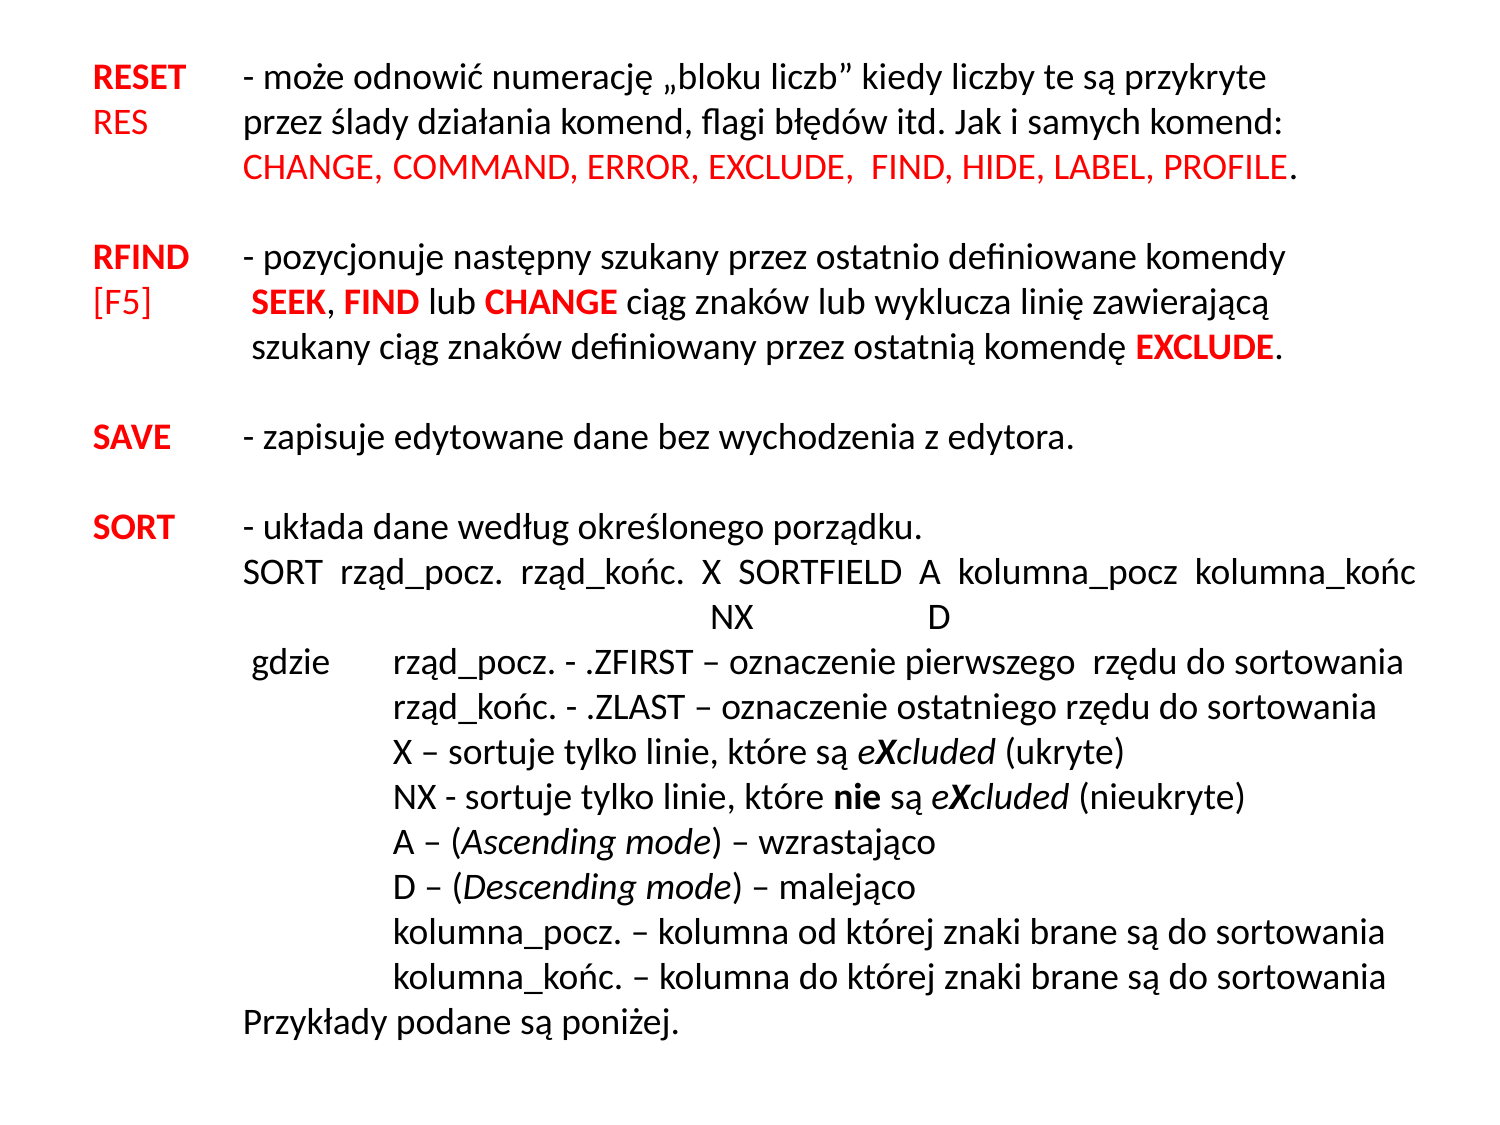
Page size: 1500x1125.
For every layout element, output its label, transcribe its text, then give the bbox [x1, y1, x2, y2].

text_box RESET - może odnowić numerację „bloku liczb” kiedy liczby te są przykryte RES przez ślady działania komend, flagi błędów itd. Jak i samych komend: CHANGE, COMMAND, ERROR, EXCLUDE, FIND, HIDE, LABEL, PROFILE. RFIND - pozycjonuje następny szukany przez ostatnio definiowane komendy [F5] SEEK, FIND lub CHANGE ciąg znaków lub wyklucza linię zawierającą szukany ciąg znaków definiowany przez ostatnią komendę EXCLUDE. SAVE - zapisuje edytowane dane bez wychodzenia z edytora. SORT - układa dane według określonego porządku. SORT rząd_pocz. rząd_końc. X SORTFIELD A kolumna_pocz kolumna_końc NX D gdzie rząd_pocz. - .ZFIRST – oznaczenie pierwszego rzędu do sortowania rząd_końc. - .ZLAST – oznaczenie ostatniego rzędu do sortowania X – sortuje tylko linie, które są eXcluded (ukryte) NX - sortuje tylko linie, które nie są eXcluded (nieukryte) A – (Ascending mode) – wzrastająco D – (Descending mode) – malejąco kolumna_pocz. – kolumna od której znaki brane są do sortowania kolumna_końc. – kolumna do której znaki brane są do sortowania Przykłady podane są poniżej. [78, 0, 1441, 1050]
